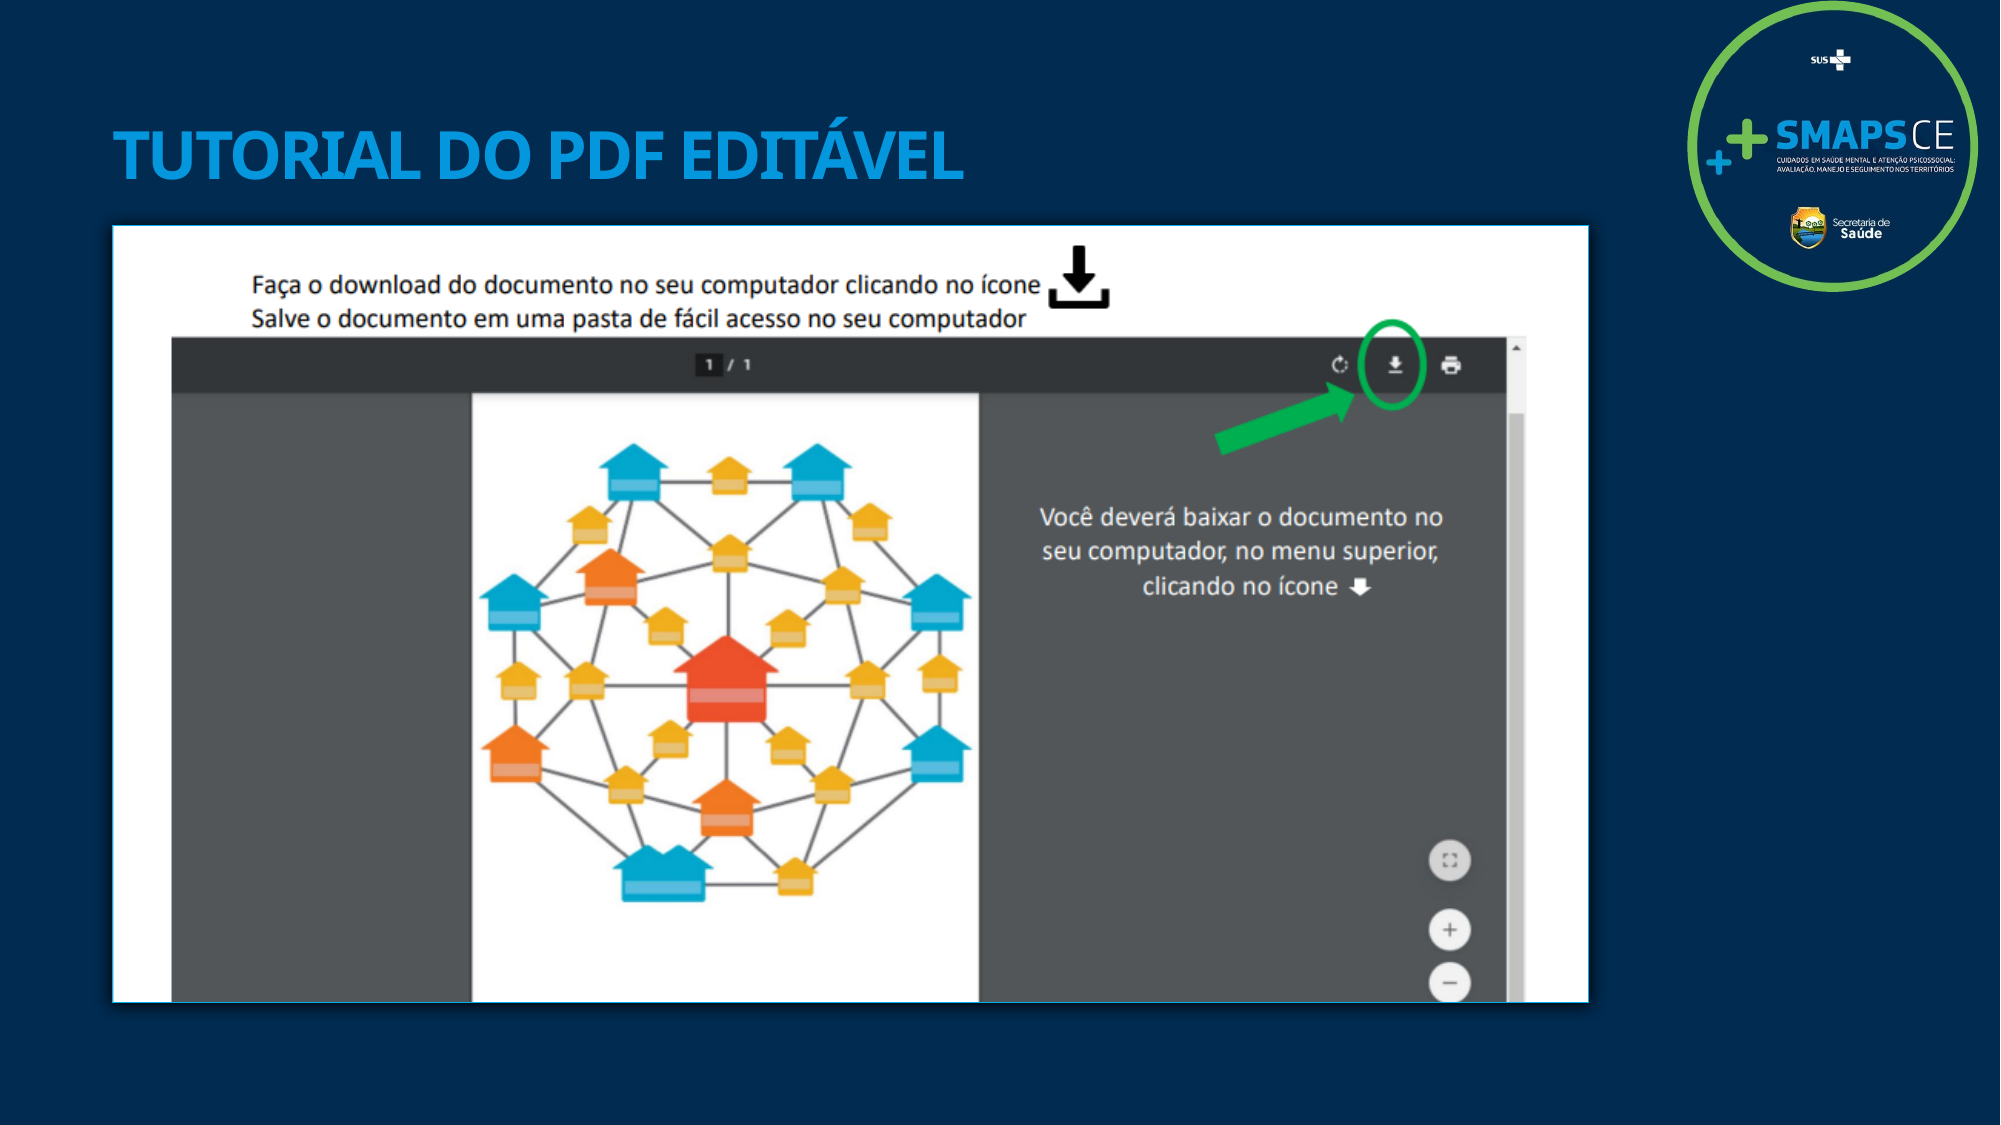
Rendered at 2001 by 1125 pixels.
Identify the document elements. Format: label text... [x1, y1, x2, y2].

title Tutorial do pdf editável [112, 122, 1645, 194]
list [112, 225, 1589, 1003]
picture [1687, 0, 1979, 292]
